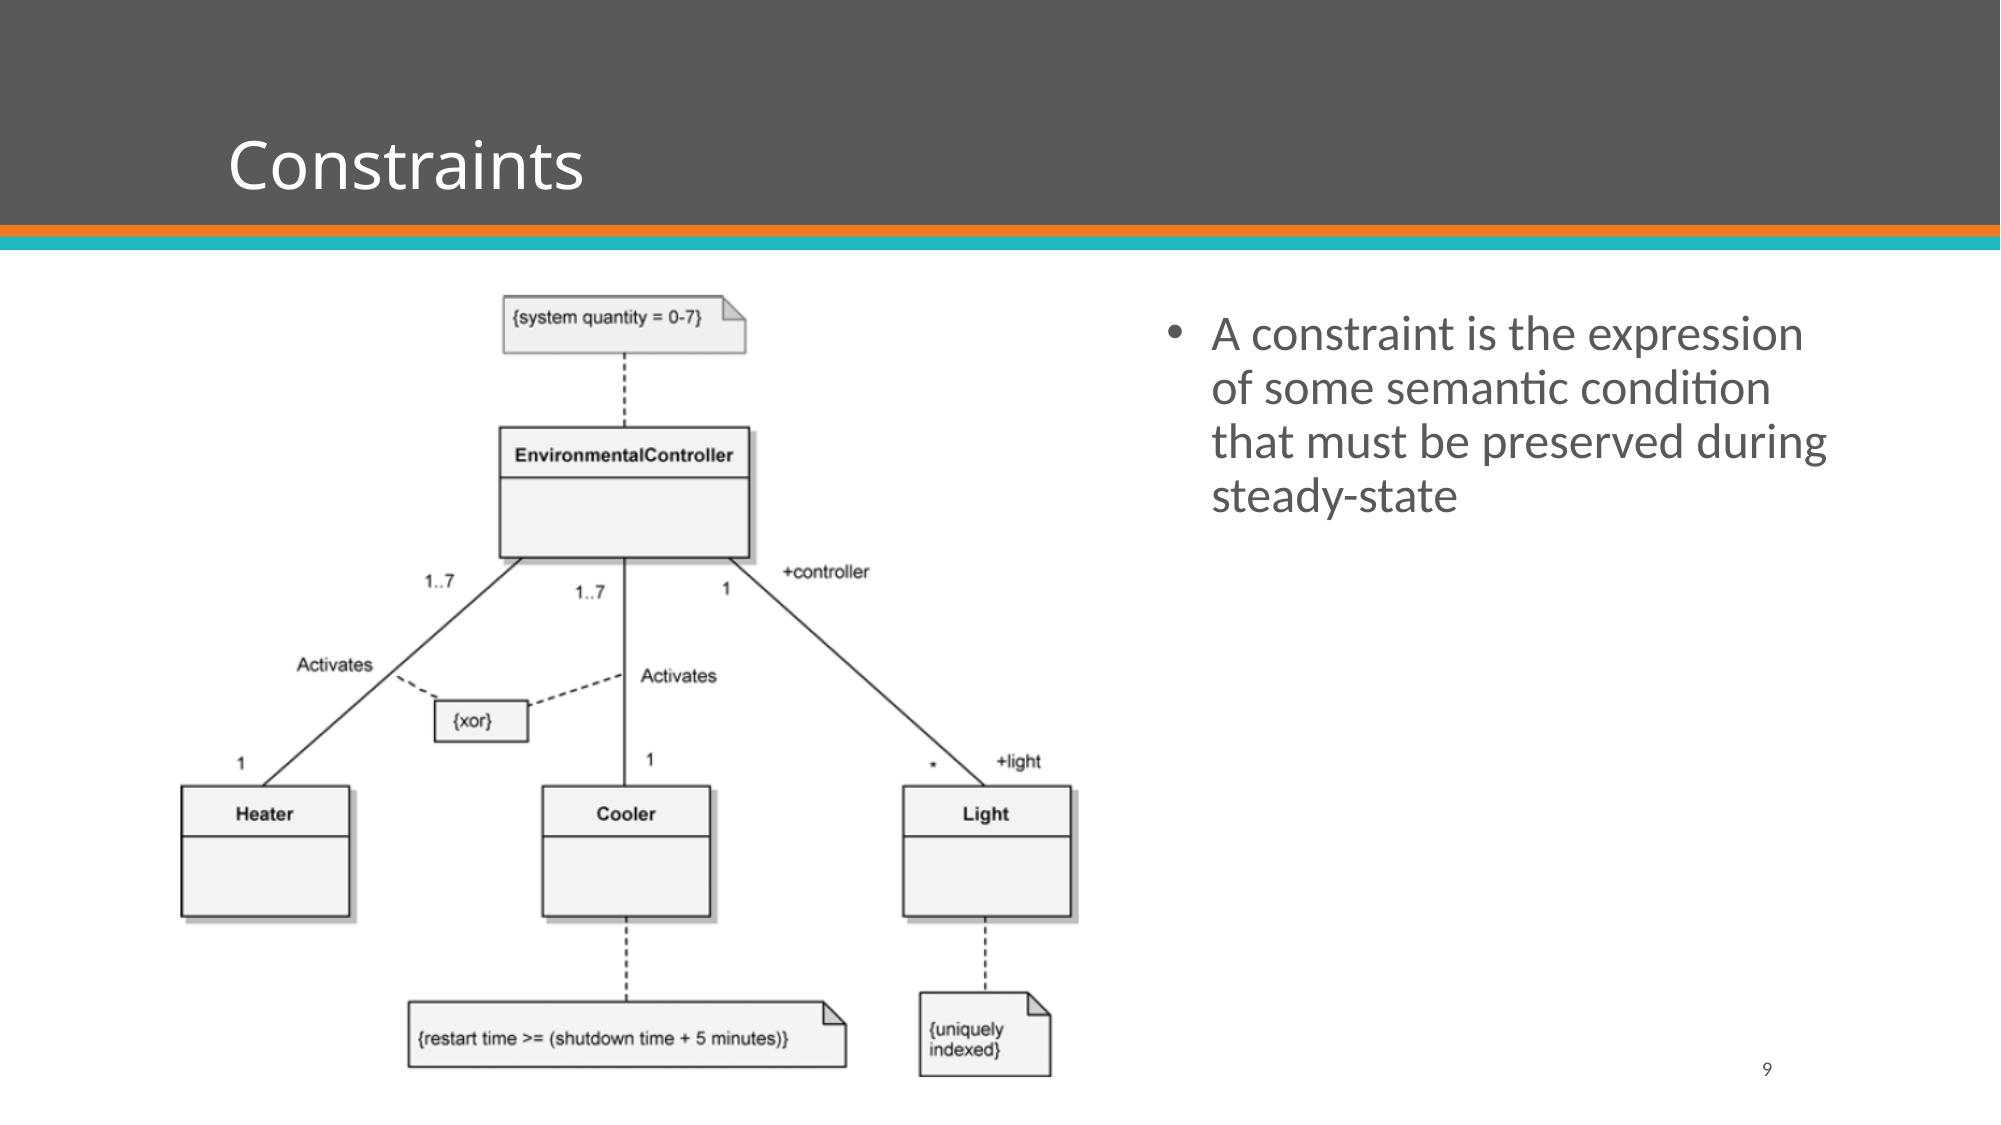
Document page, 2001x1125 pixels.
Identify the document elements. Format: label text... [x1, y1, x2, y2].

list A constraint is the expression of some semantic condition that must be preserved during steady-state [1151, 299, 1847, 1046]
picture [153, 278, 1092, 1085]
slide_number 9 [1562, 1045, 1788, 1091]
title Constraints [212, 41, 1788, 212]
